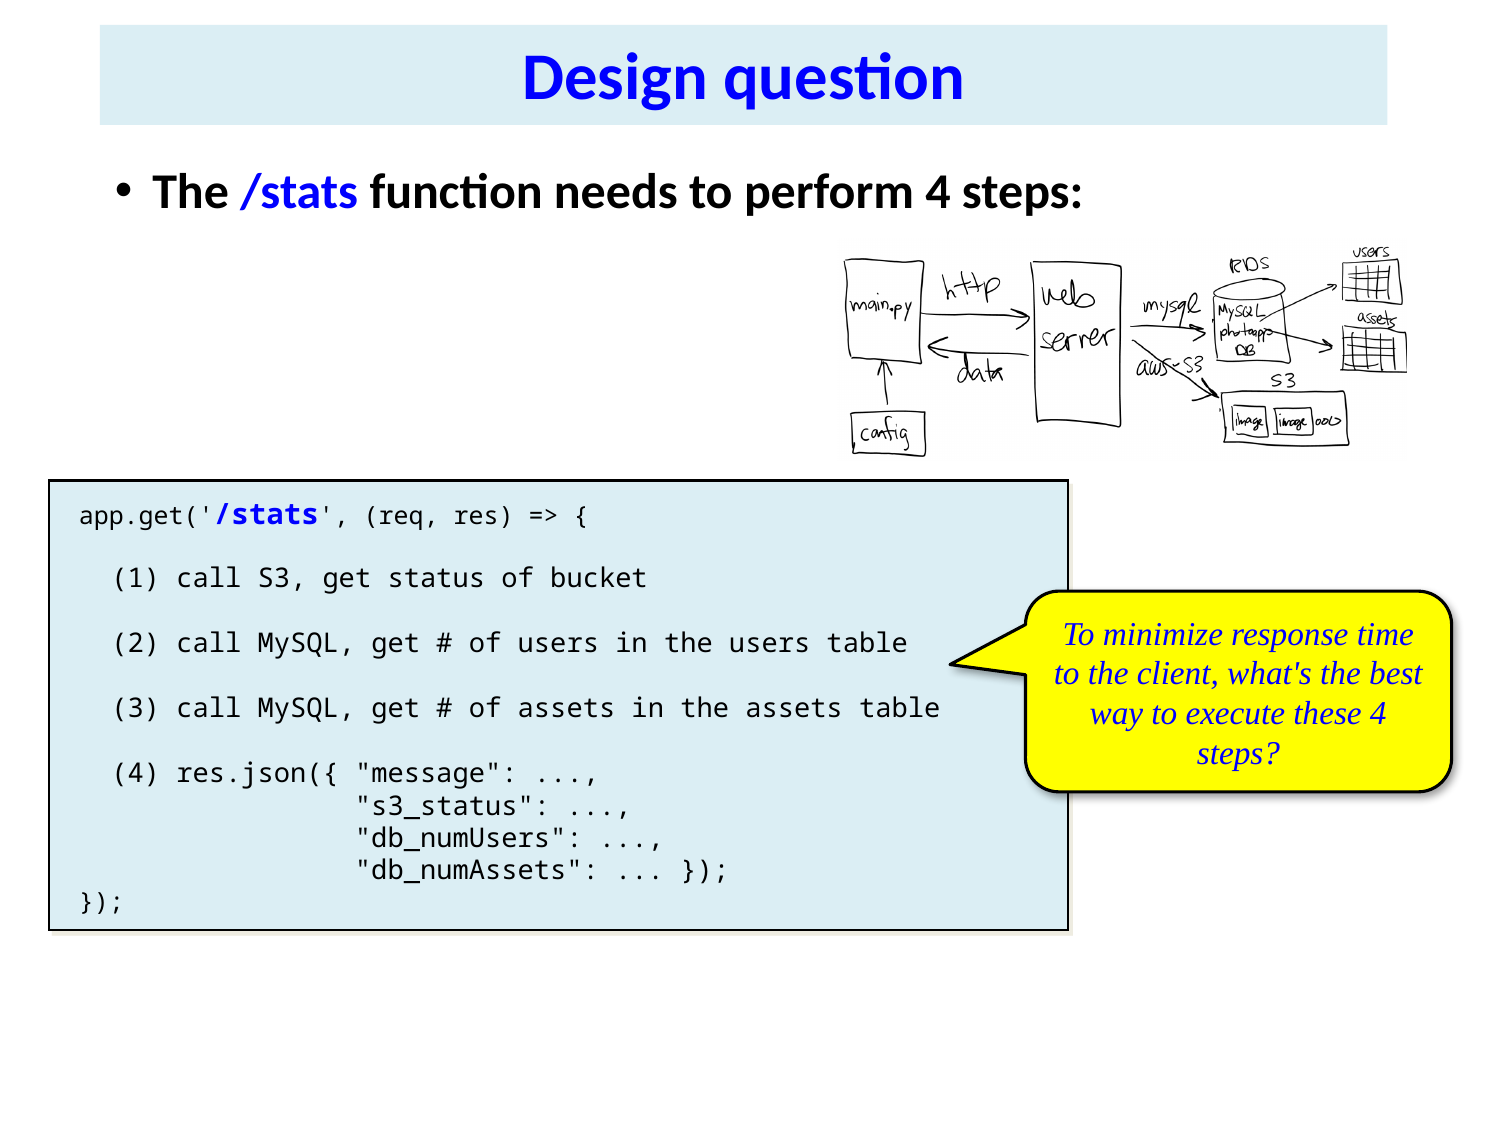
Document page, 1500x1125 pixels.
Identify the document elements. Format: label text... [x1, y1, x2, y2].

text_box To minimize response time to the client, what's the best way to execute these 4 steps? [947, 588, 1454, 794]
text_box Design question [99, 24, 1388, 125]
picture [837, 238, 1408, 461]
list The /stats function needs to perform 4 steps: [99, 151, 1375, 263]
text_box app.get('/stats', (req, res) => { (1) call S3, get status of bucket (2) call MySQL, get # of users in the users table (3) call MySQL, get # of assets in the assets table (4) res.json({ "message": ..., "s3_status": ..., "db_numUsers": ..., "db_numAssets": ... }); }); [48, 480, 1068, 931]
